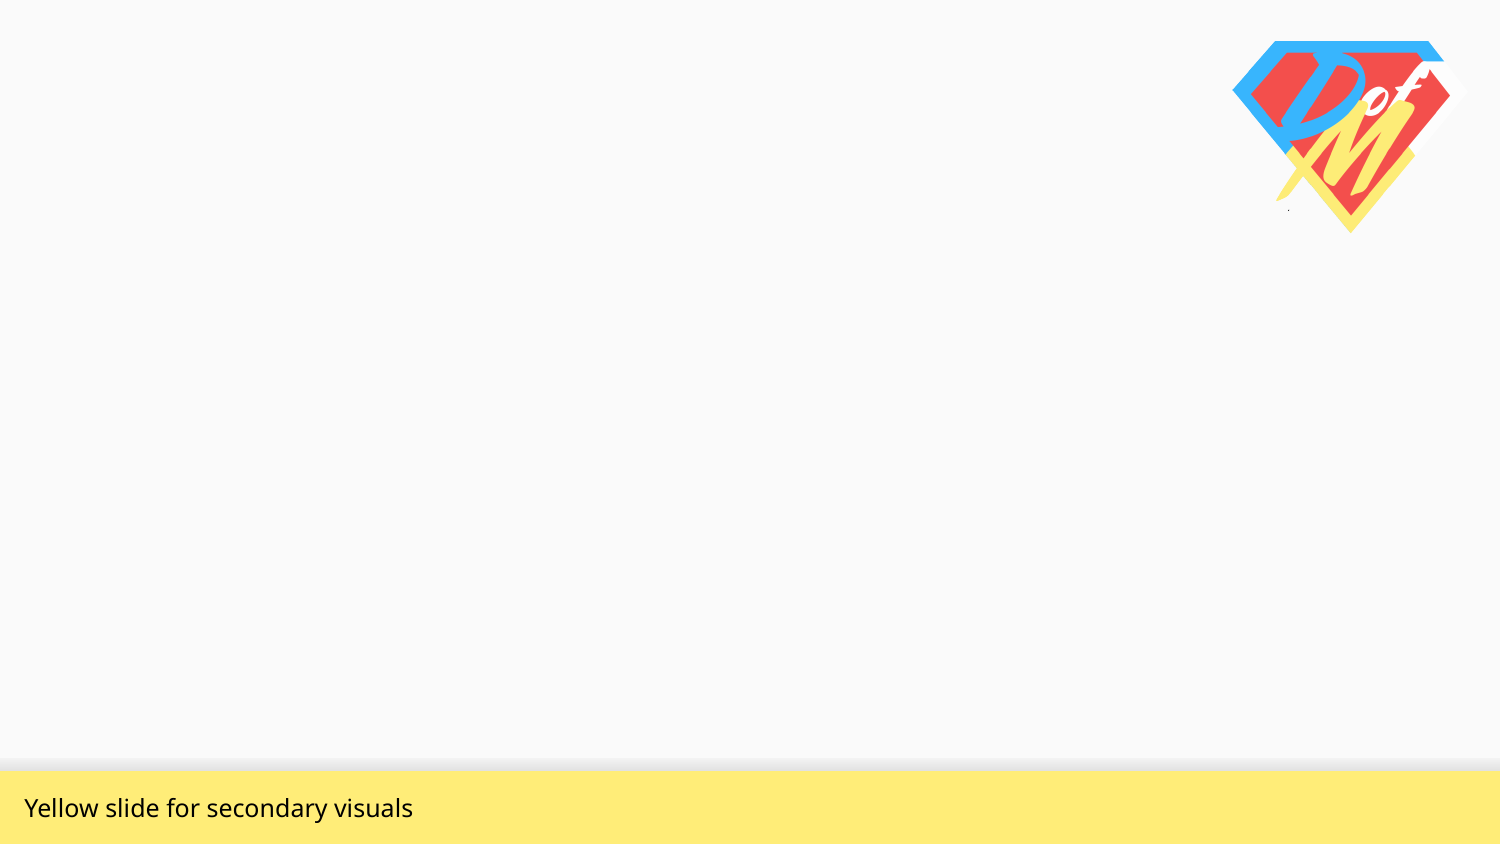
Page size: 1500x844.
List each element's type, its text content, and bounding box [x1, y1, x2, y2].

list Yellow slide for secondary visuals [9, 770, 1385, 844]
picture [1231, 31, 1469, 236]
